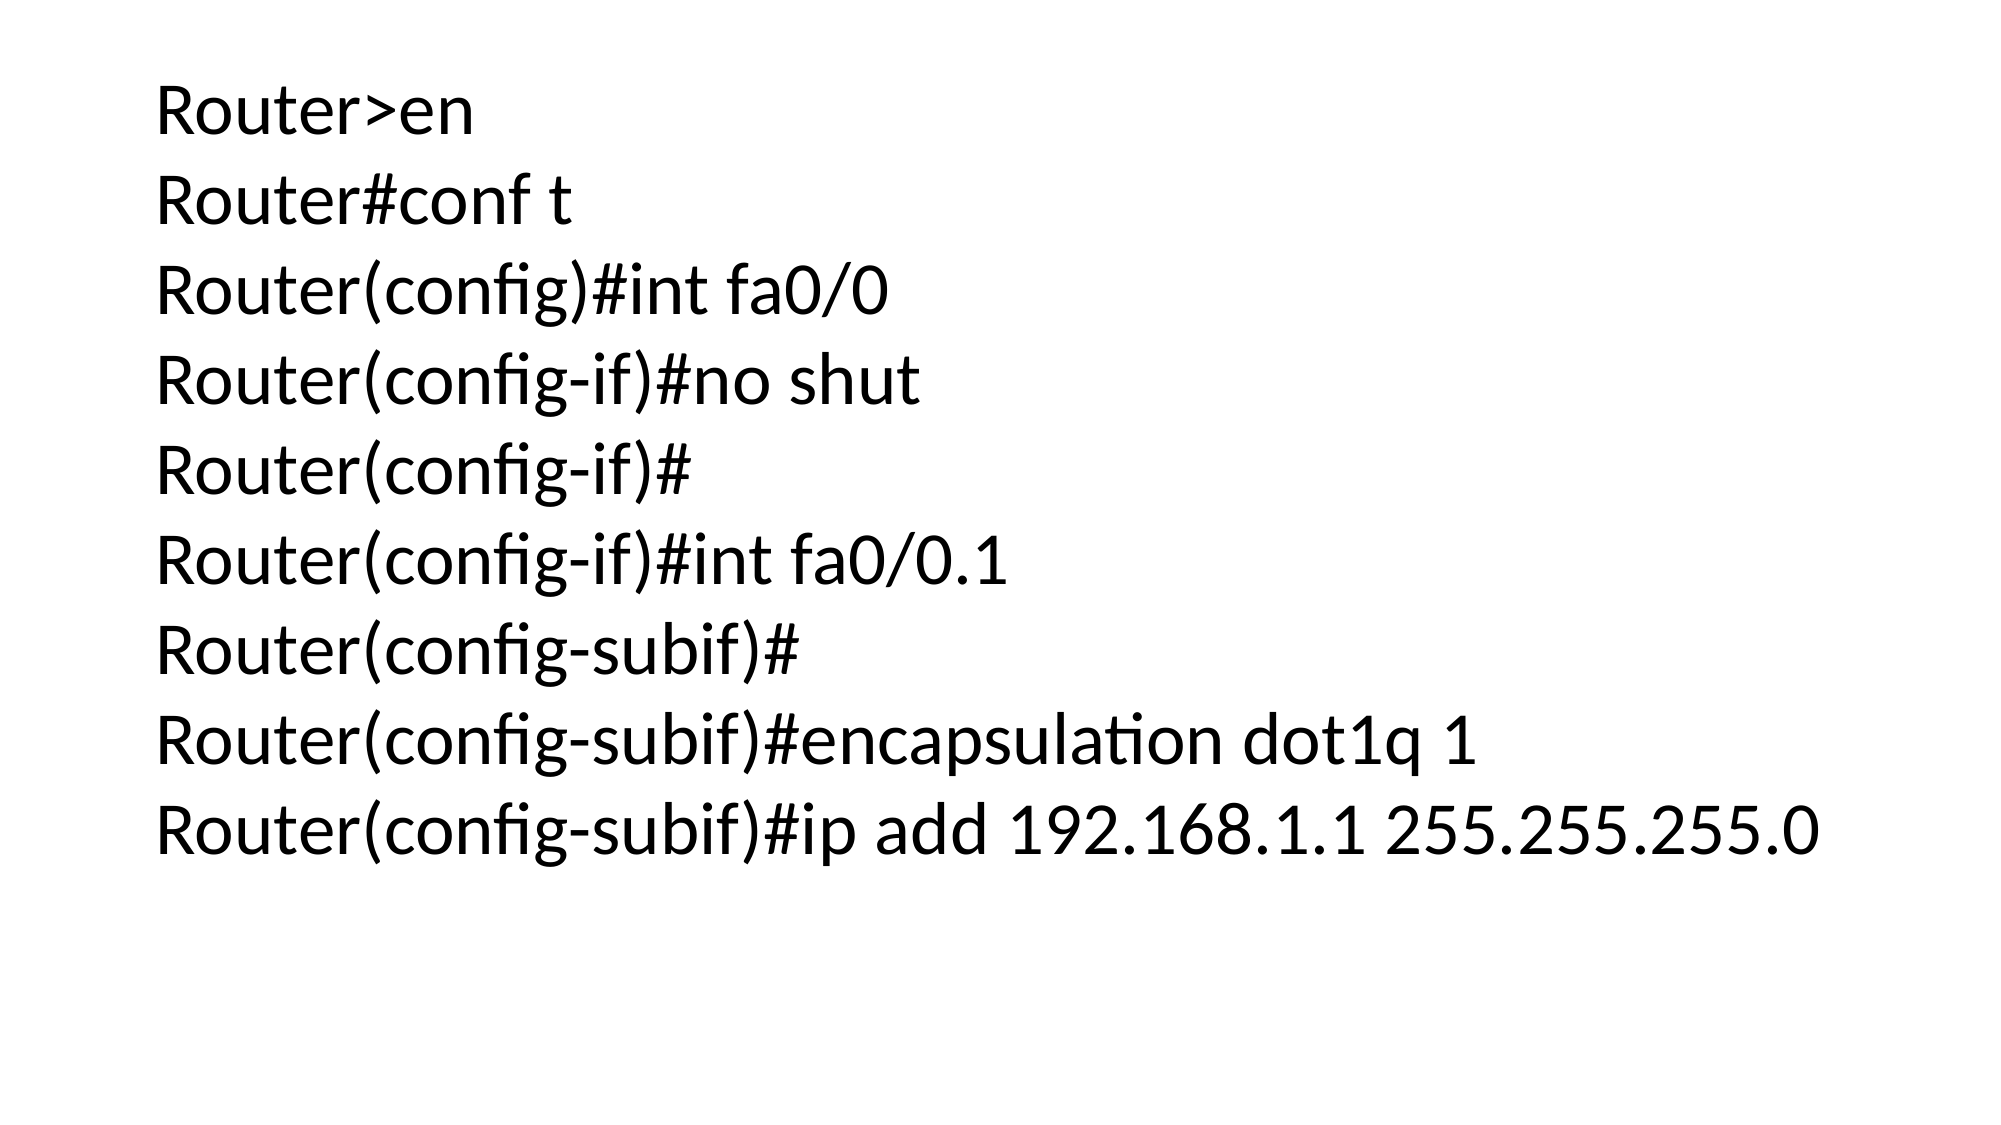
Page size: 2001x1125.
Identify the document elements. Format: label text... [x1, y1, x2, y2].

text_box Router>en Router#conf t Router(config)#int fa0/0 Router(config-if)#no shut Router(config-if)# Router(config-if)#int fa0/0.1 Router(config-subif)# Router(config-subif)#encapsulation dot1q 1 Router(config-subif)#ip add 192.168.1.1 255.255.255.0 [141, 51, 1934, 877]
